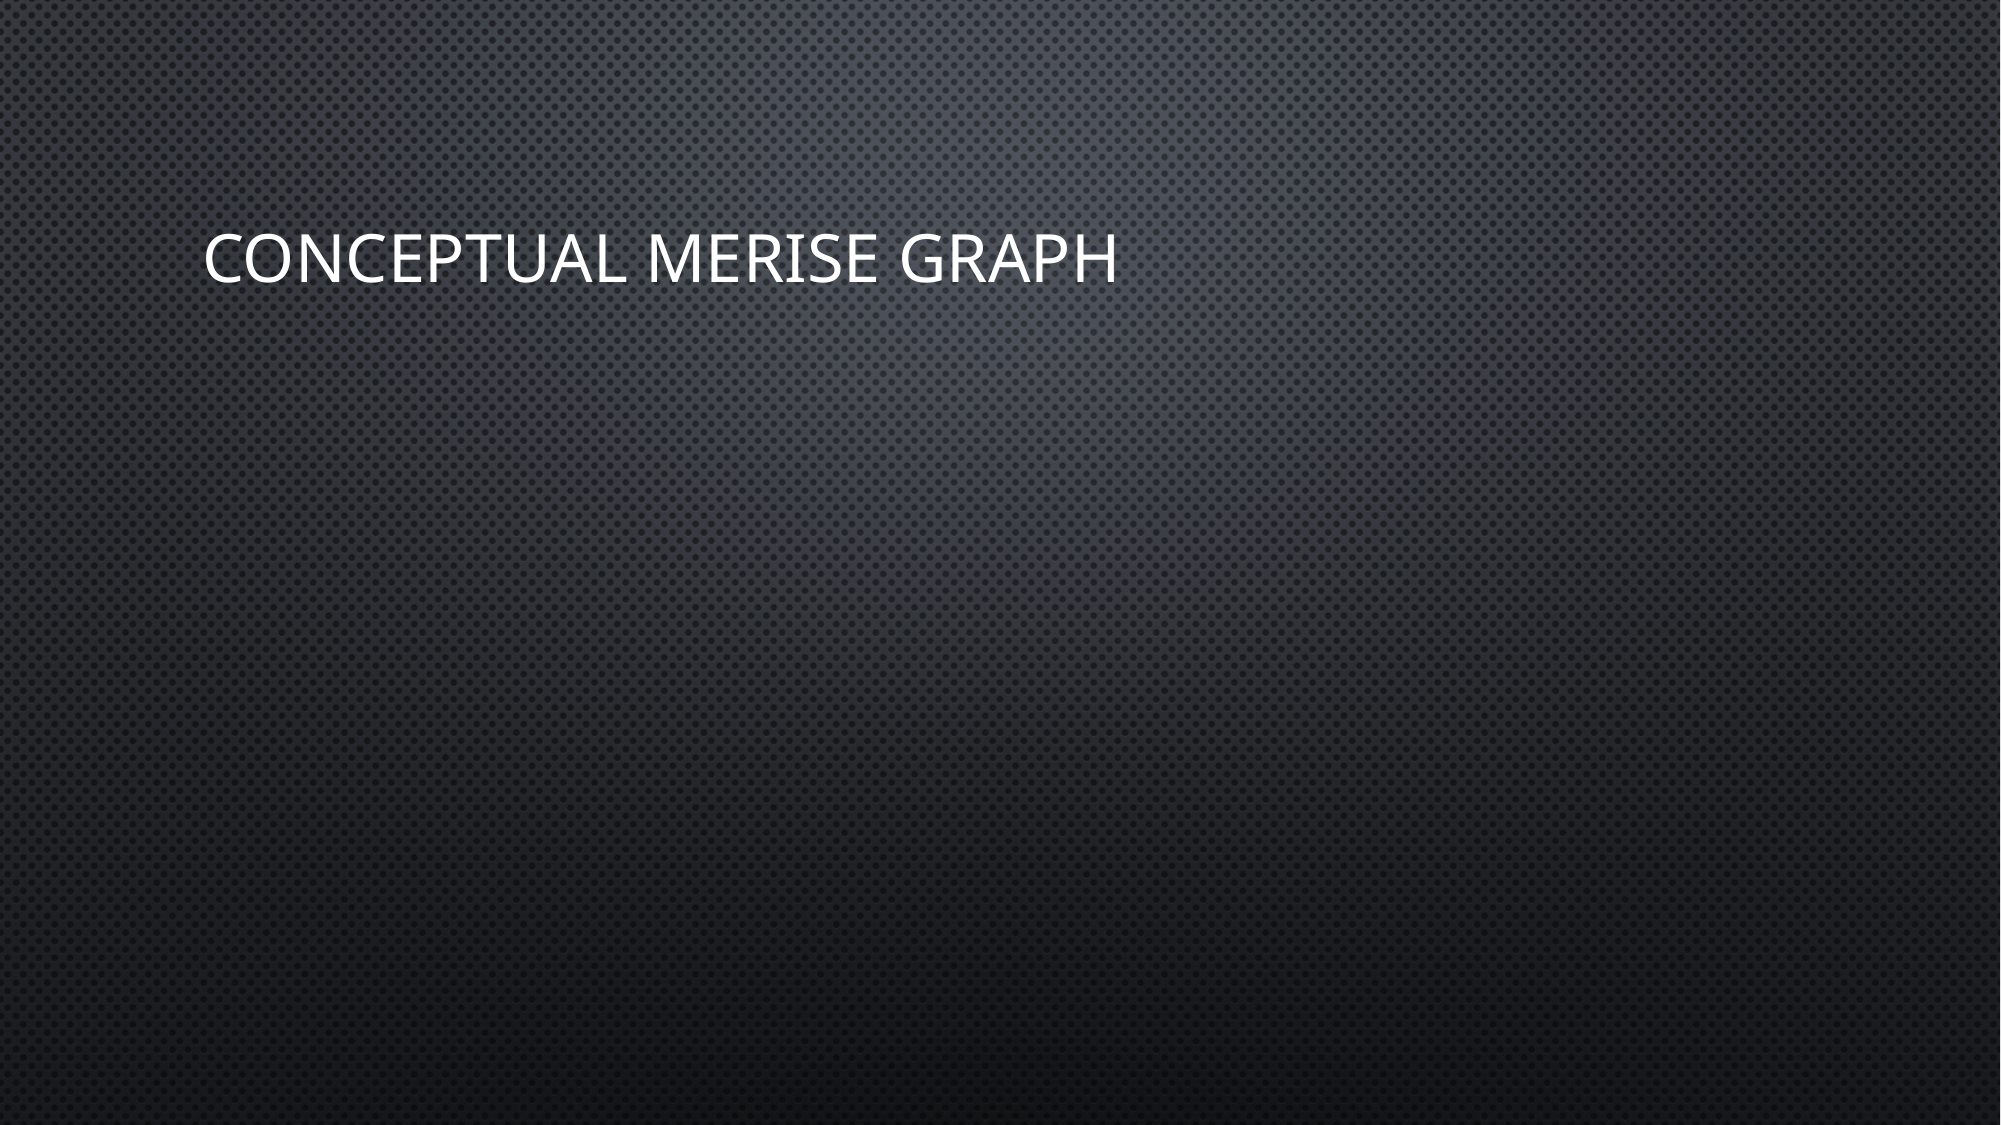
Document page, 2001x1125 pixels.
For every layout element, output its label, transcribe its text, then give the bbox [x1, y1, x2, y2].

title Conceptual merise graph [187, 99, 1813, 413]
